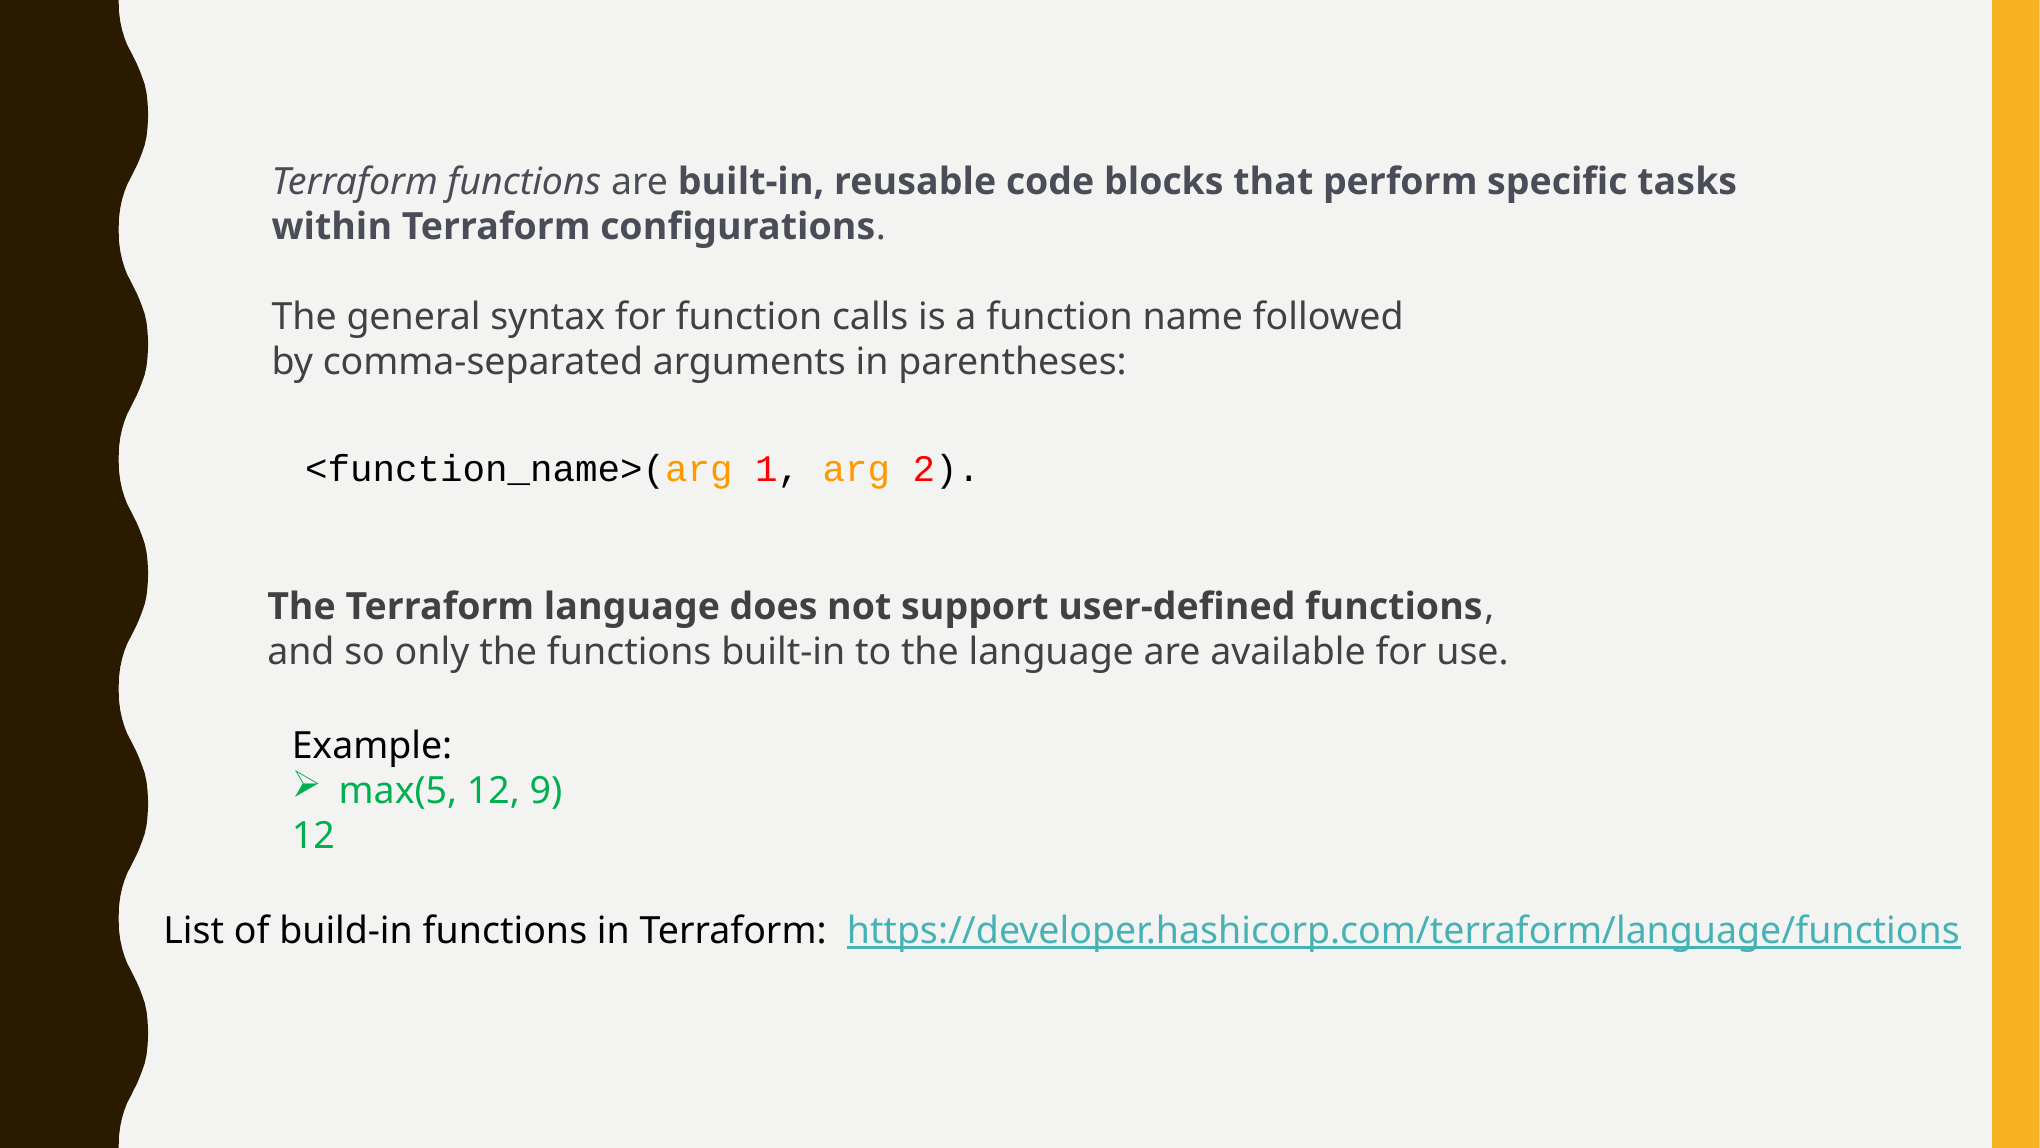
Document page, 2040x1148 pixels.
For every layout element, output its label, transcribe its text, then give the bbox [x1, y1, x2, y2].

text_box Example: max(5, 12, 9) 12 [277, 713, 587, 864]
text_box Terraform functions are built-in, reusable code blocks that perform specific tasks within Terraform configurations. The general syntax for function calls is a function name followed by comma-separated arguments in parentheses: [256, 149, 1763, 390]
text_box The Terraform language does not support user-defined functions, and so only the functions built-in to the language are available for use. [252, 574, 1526, 680]
text_box List of build-in functions in Terraform: https://developer.hashicorp.com/terraform/language/functions [148, 898, 1976, 1010]
text_box <function_name>(arg 1, arg 2). [290, 436, 996, 497]
